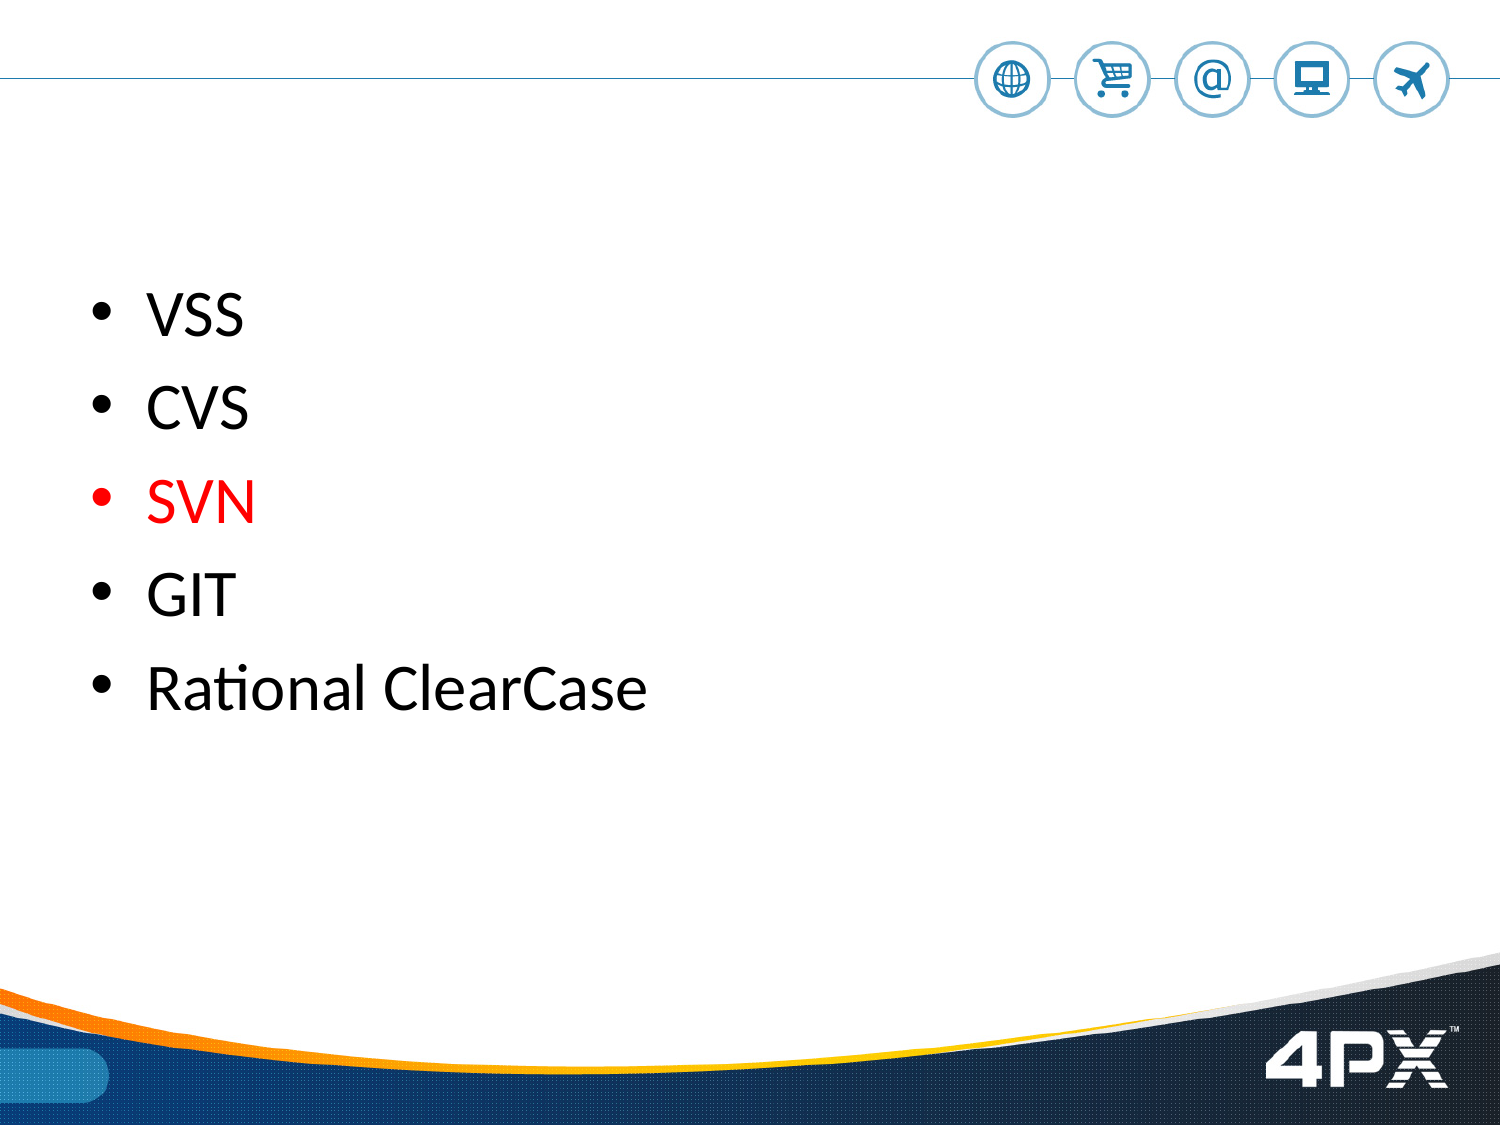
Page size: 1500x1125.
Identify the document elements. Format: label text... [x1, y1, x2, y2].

picture [0, 0, 1500, 1125]
list VSS CVS SVN GIT Rational ClearCase [75, 262, 1425, 1005]
